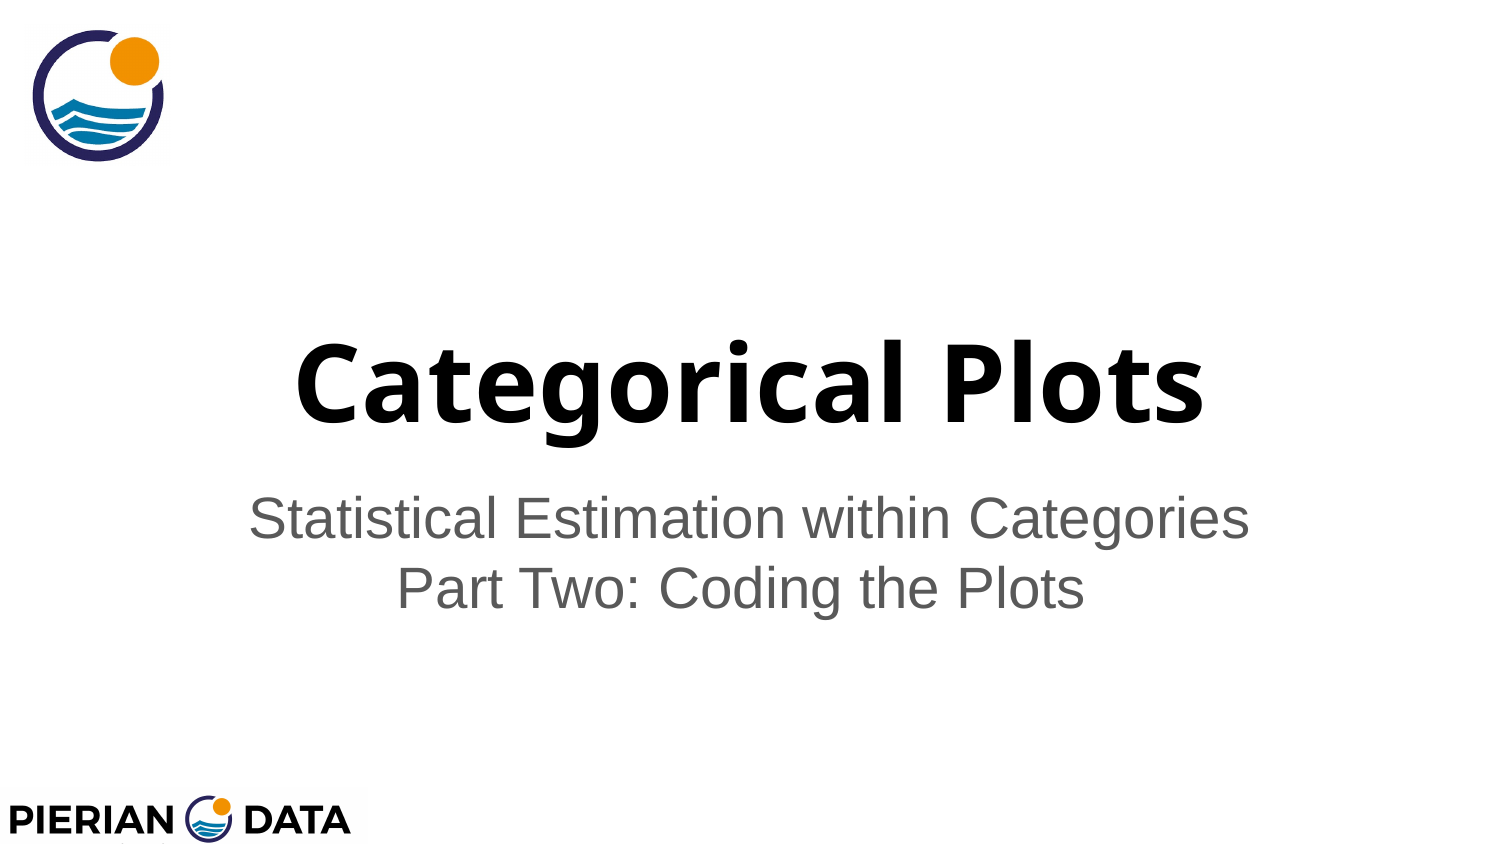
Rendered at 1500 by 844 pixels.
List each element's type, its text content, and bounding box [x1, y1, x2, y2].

subtitle Statistical Estimation within Categories Part Two: Coding the Plots [51, 464, 1449, 595]
picture [0, 787, 368, 844]
title Categorical Plots [51, 122, 1449, 459]
picture [24, 24, 172, 167]
